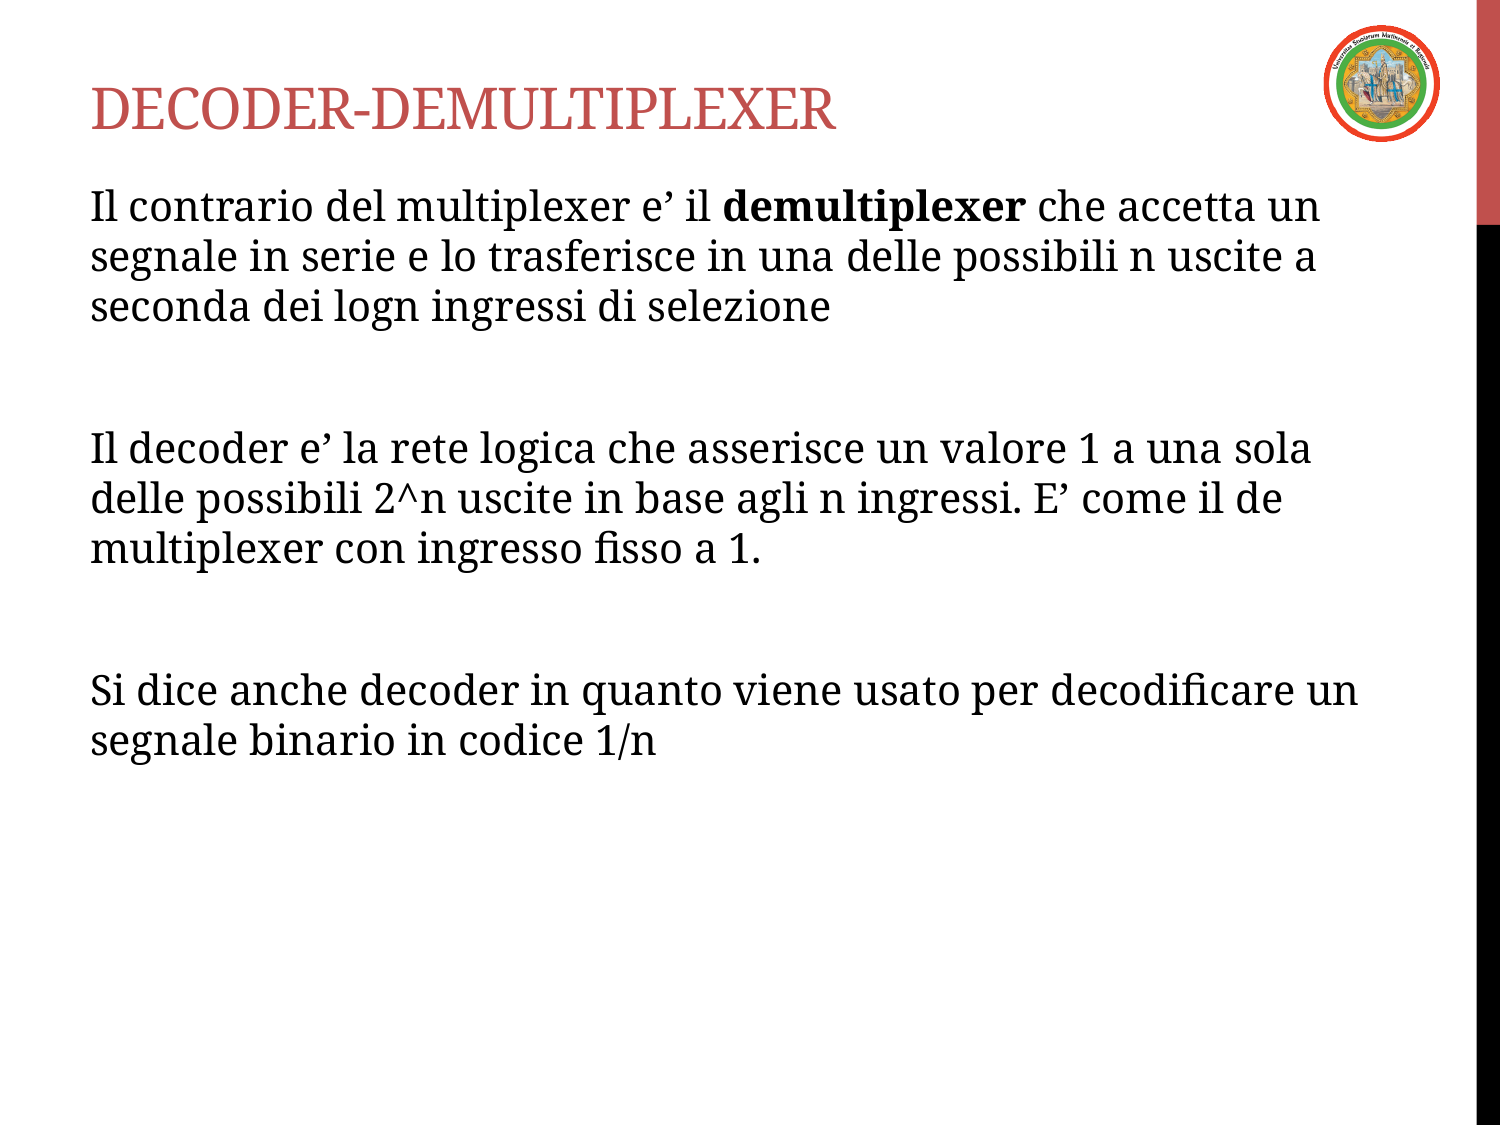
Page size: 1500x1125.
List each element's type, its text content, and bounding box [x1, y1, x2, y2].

picture [1316, 18, 1447, 149]
title Decoder-demultiplexer [75, 25, 1025, 149]
list Il contrario del multiplexer e’ il demultiplexer che accetta un segnale in serie e lo trasferisce in una delle possibili n uscite a seconda dei logn ingressi di selezione Il decoder e’ la rete logica che asserisce un valore 1 a una sola delle possibili 2^n uscite in base agli n ingressi. E’ come il de multiplexer con ingresso fisso a 1. Si dice anche decoder in quanto viene usato per decodificare un segnale binario in codice 1/n [75, 172, 1400, 1094]
